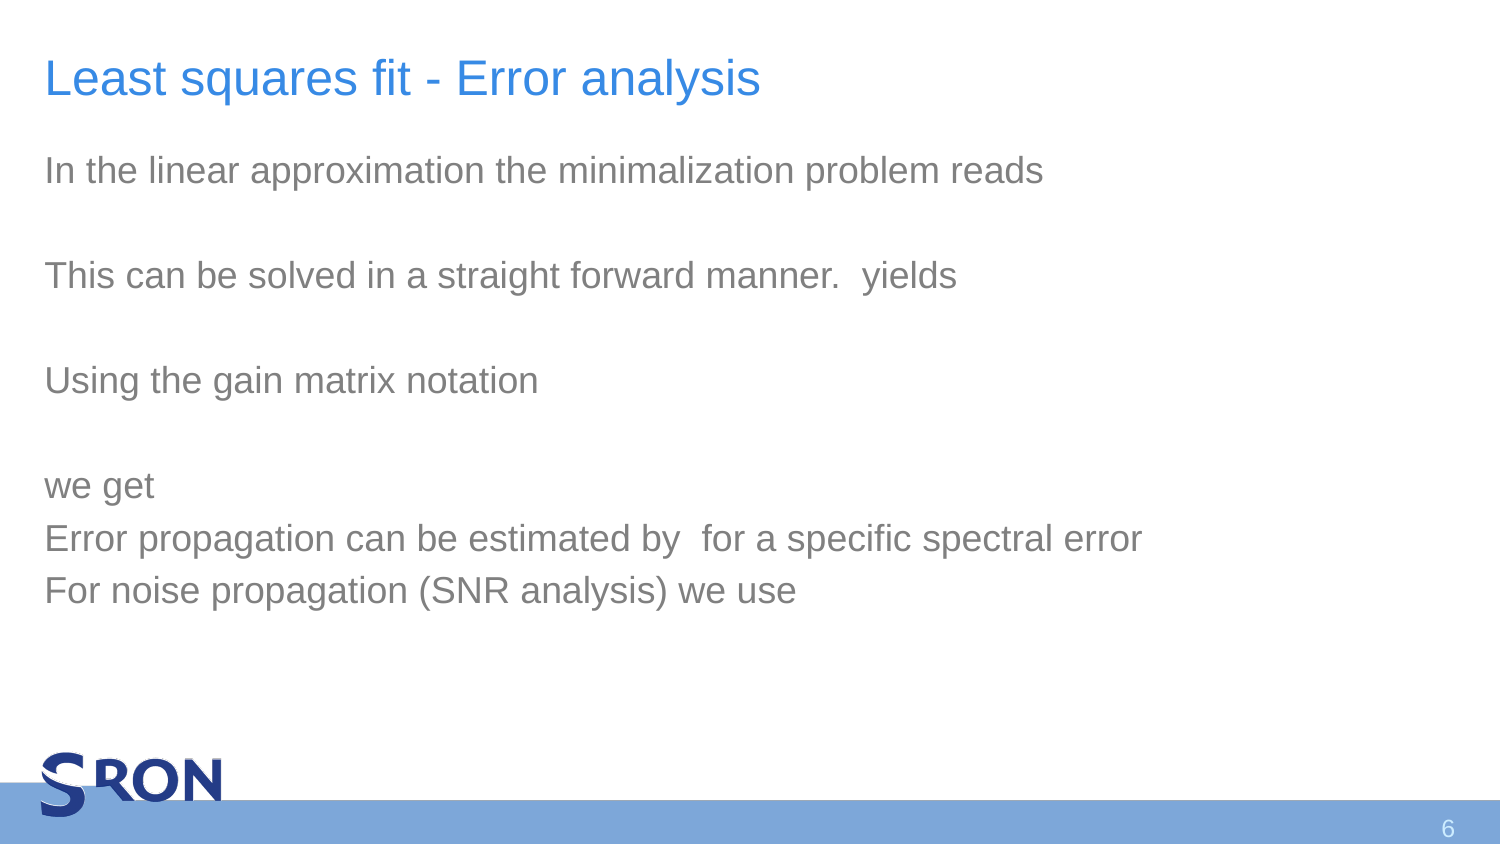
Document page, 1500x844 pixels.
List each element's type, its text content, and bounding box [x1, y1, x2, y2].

slide_number 6 [1387, 811, 1471, 844]
picture [0, 751, 1500, 844]
title Least squares fit - Error analysis [29, 31, 1471, 120]
